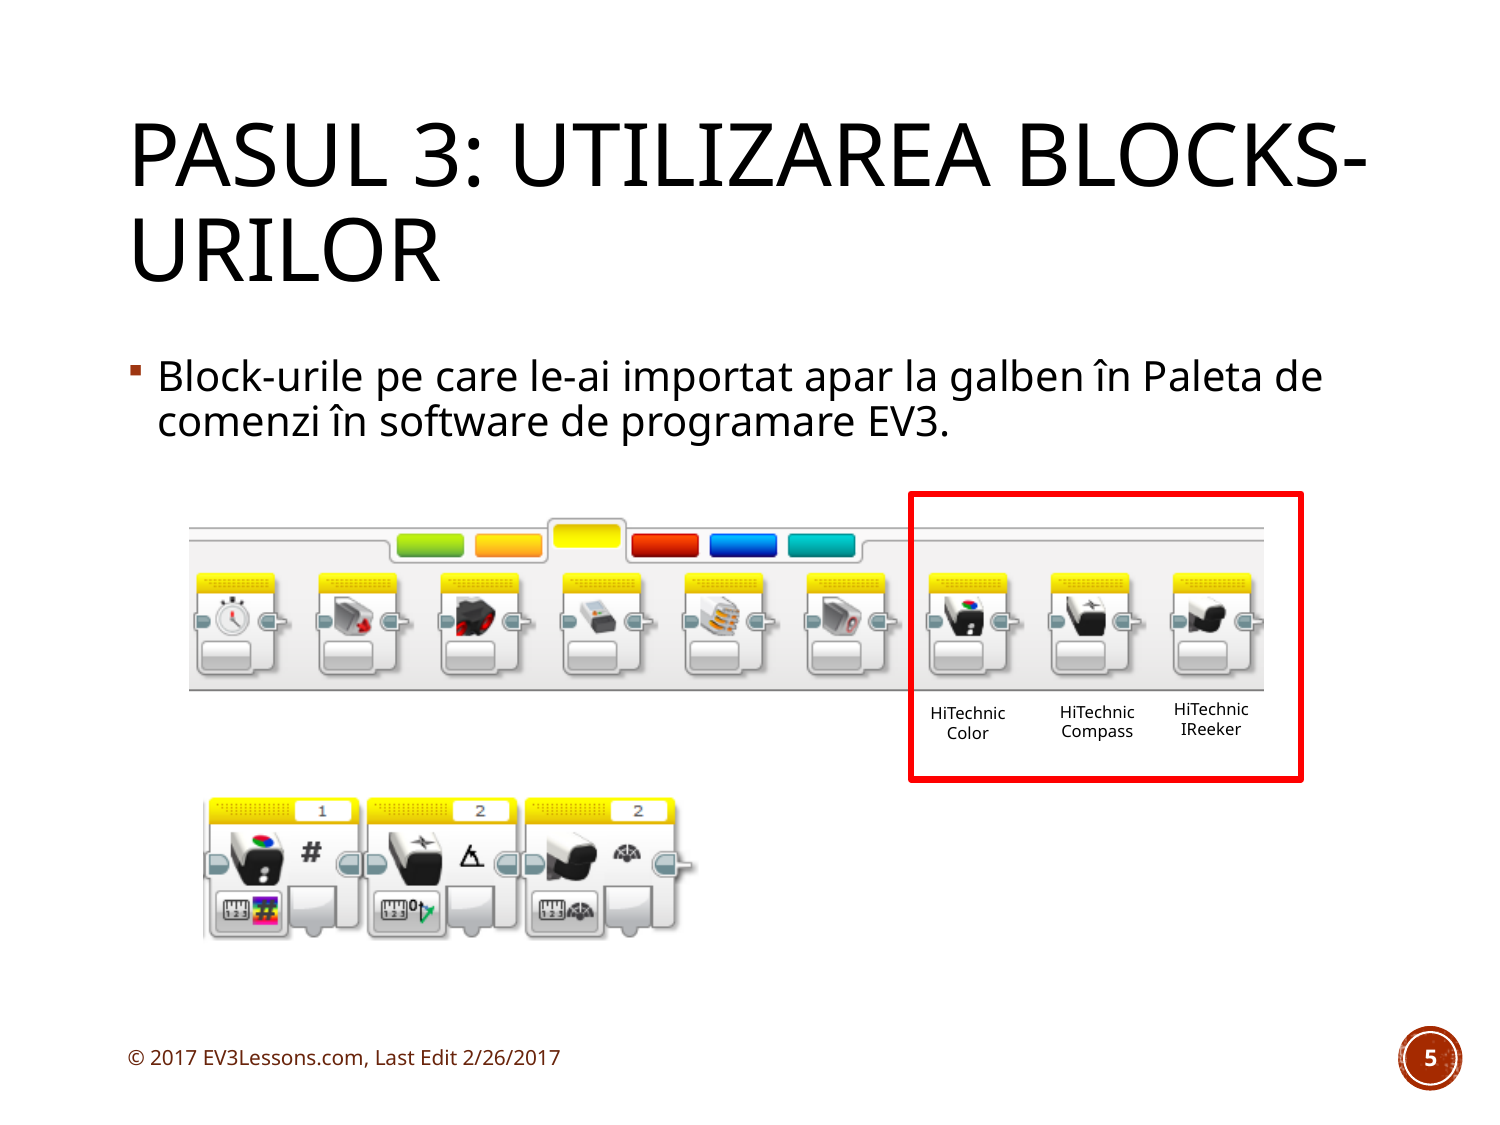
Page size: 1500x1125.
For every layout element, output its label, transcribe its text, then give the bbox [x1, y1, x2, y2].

slide_number 5 [1391, 1028, 1471, 1089]
text_box [910, 493, 1302, 781]
picture [203, 779, 716, 977]
picture [189, 493, 1263, 696]
footer © 2017 EV3Lessons.com, Last Edit 2/26/2017 [112, 1028, 891, 1089]
title pasul 3: Utilizarea Blocks-urilor [112, 73, 1388, 338]
list Block-urile pe care le-ai importat apar la galben în Paleta de comenzi în software de programare EV3. [112, 348, 1388, 1013]
